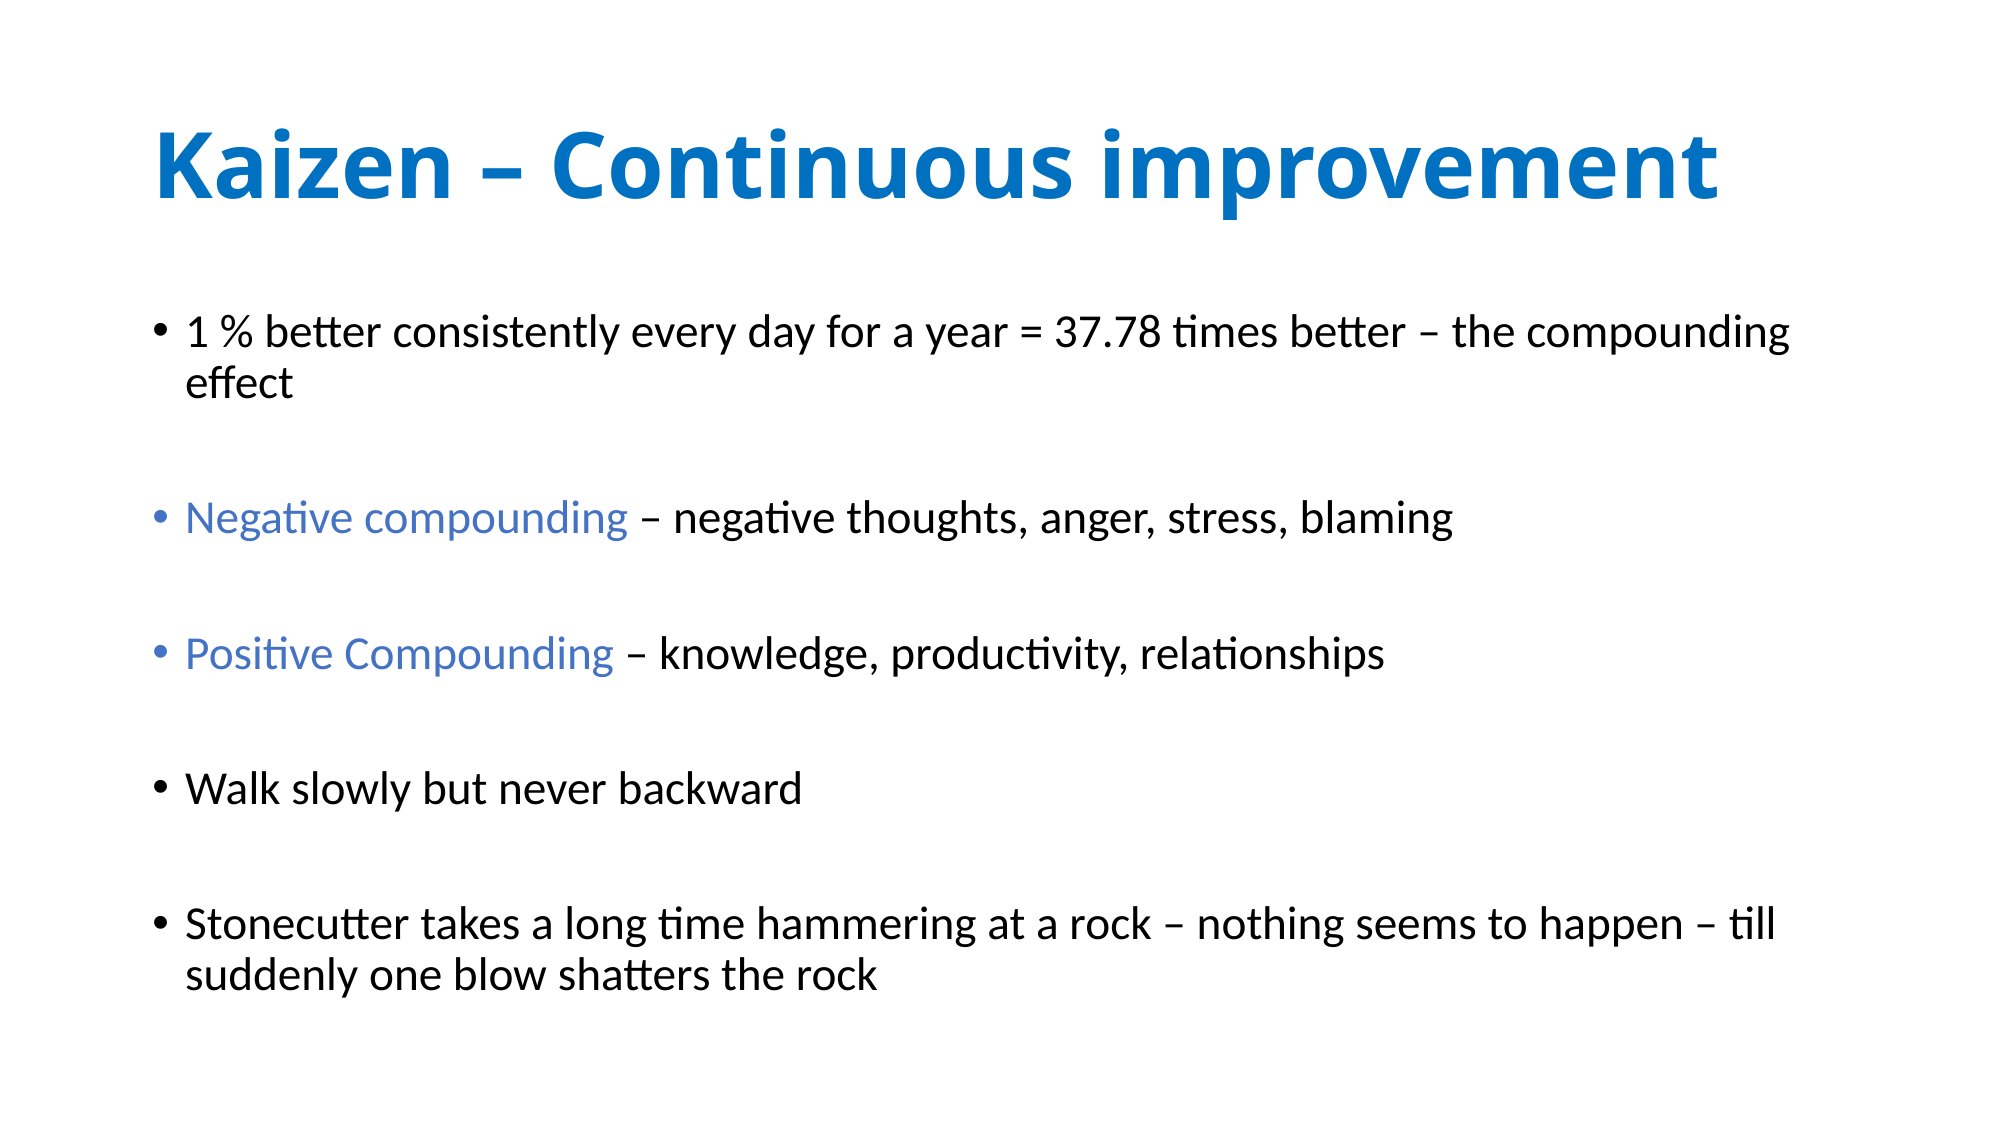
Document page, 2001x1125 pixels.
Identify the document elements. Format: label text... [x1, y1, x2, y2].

title Kaizen – Continuous improvement [137, 59, 1863, 278]
list 1 % better consistently every day for a year = 37.78 times better – the compounding effect Negative compounding – negative thoughts, anger, stress, blaming Positive Compounding – knowledge, productivity, relationships Walk slowly but never backward Stonecutter takes a long time hammering at a rock – nothing seems to happen – till suddenly one blow shatters the rock [137, 299, 1863, 1014]
